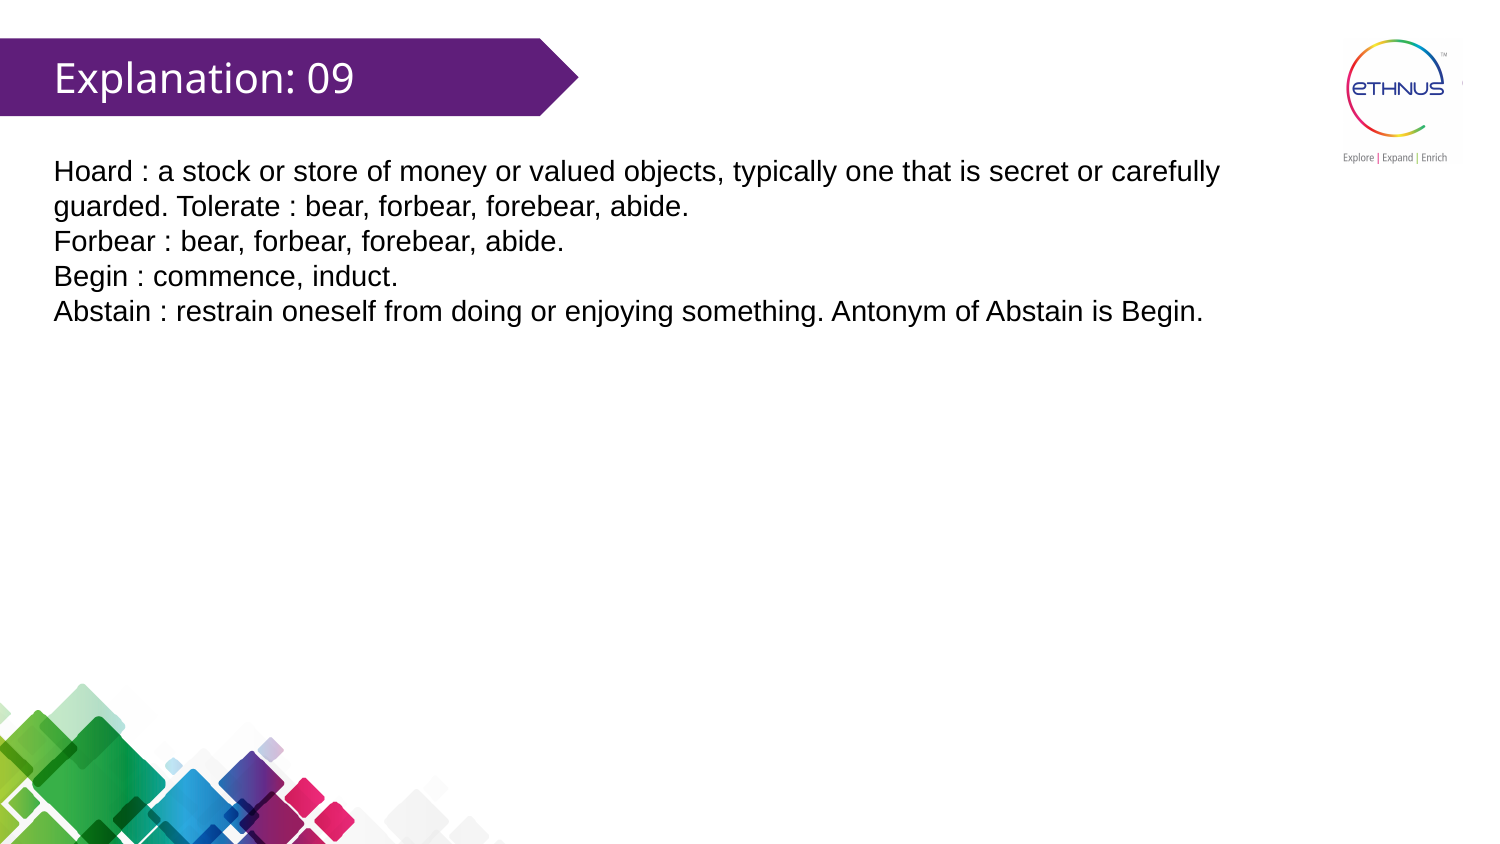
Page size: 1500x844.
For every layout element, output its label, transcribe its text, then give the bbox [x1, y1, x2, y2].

picture [1343, 38, 1463, 165]
text_box Hoard : a stock or store of money or valued objects, typically one that is secret or carefully guarded. Tolerate : bear, forbear, forebear, abide. Forbear : bear, forbear, forebear, abide. Begin : commence, induct. Abstain : restrain oneself from doing or enjoying something. Antonym of Abstain is Begin. [53, 152, 1265, 669]
text_box Explanation: 09 [53, 38, 518, 117]
text_box [518, 38, 579, 117]
picture [0, 668, 732, 844]
text_box [0, 38, 53, 117]
